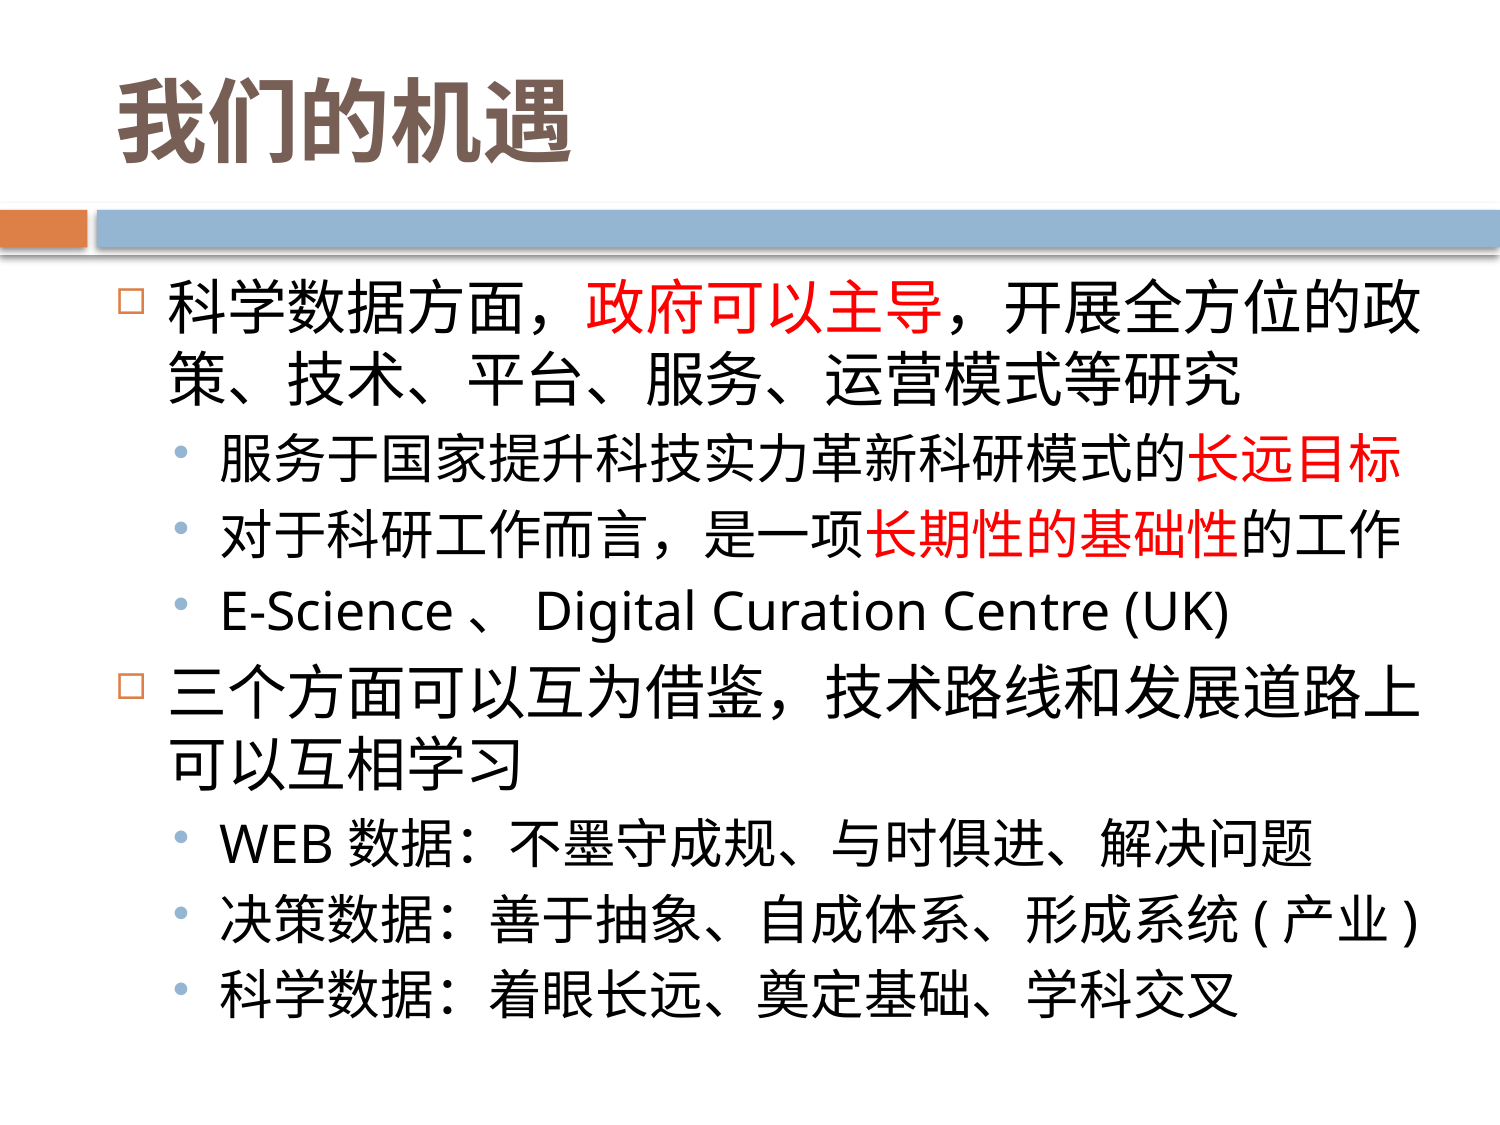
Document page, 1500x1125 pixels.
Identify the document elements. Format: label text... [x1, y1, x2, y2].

title 我们的机遇 [100, 37, 1439, 201]
list 科学数据方面，政府可以主导，开展全方位的政策、技术、平台、服务、运营模式等研究 服务于国家提升科技实力革新科研模式的长远目标 对于科研工作而言，是一项长期性的基础性的工作 E-Science、Digital Curation Centre (UK) 三个方面可以互为借鉴，技术路线和发展道路上可以互相学习 WEB数据：不墨守成规、与时俱进、解决问题 决策数据：善于抽象、自成体系、形成系统(产业) 科学数据：着眼长远、奠定基础、学科交叉 [100, 262, 1439, 1095]
